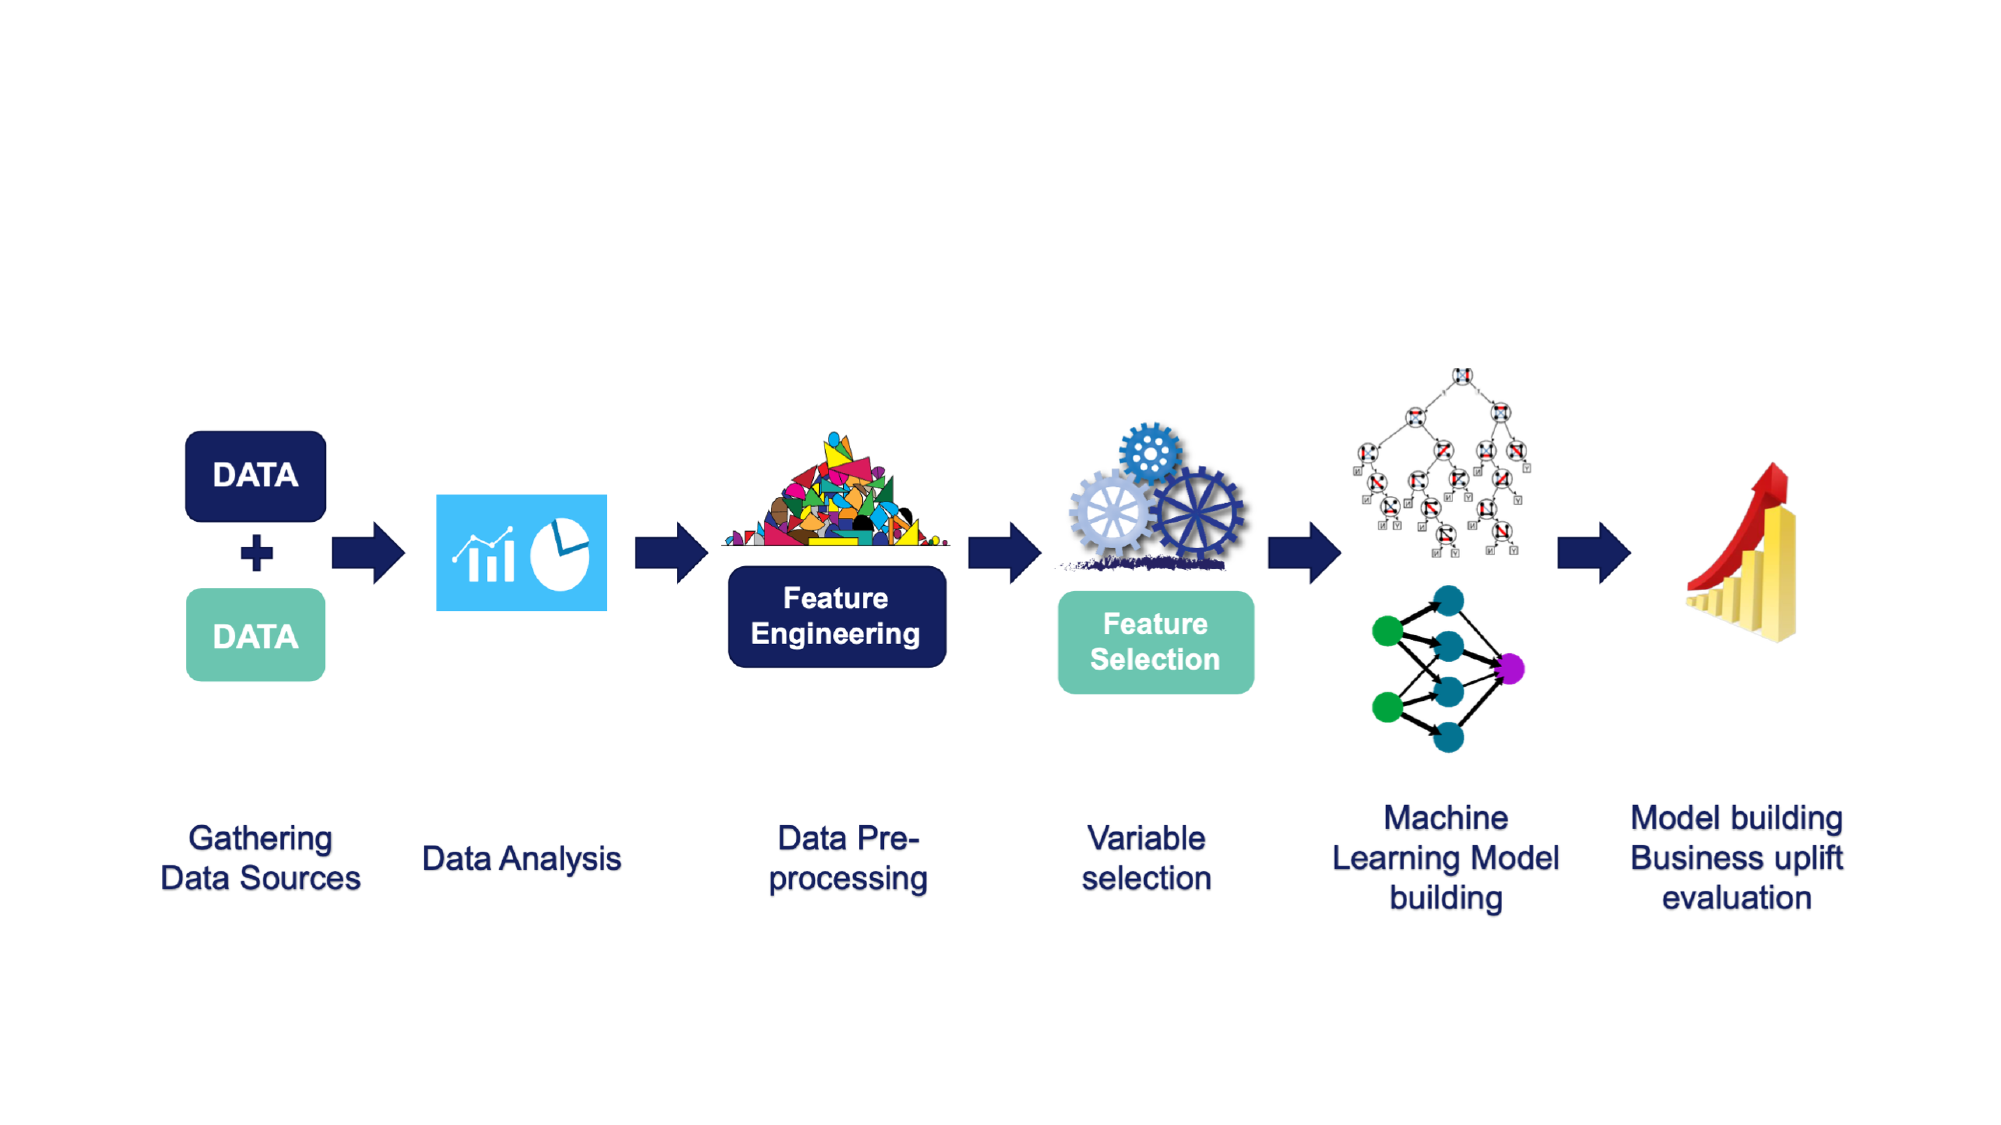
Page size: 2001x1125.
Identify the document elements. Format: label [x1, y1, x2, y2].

list [137, 368, 1863, 945]
